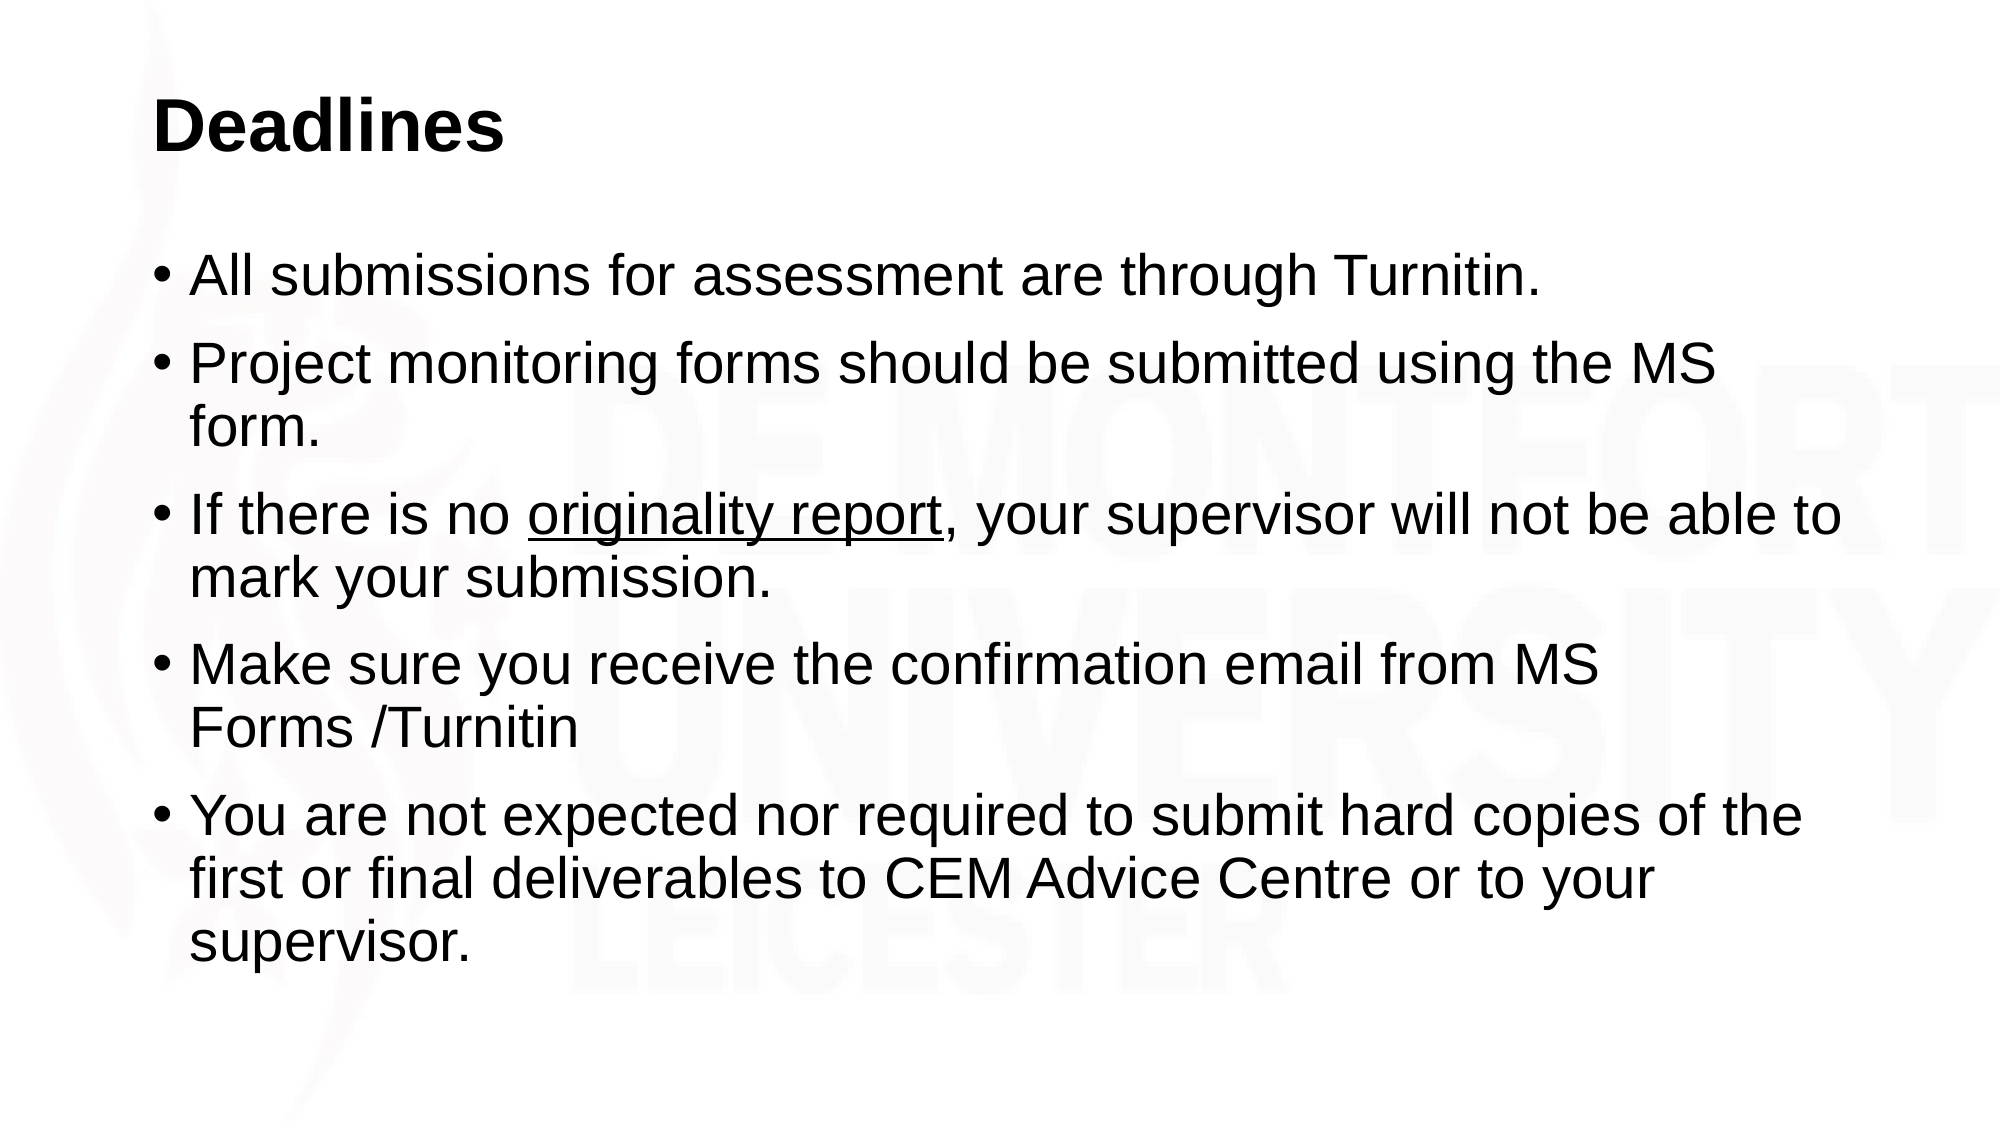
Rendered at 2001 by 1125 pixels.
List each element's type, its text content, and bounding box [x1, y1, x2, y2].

title Deadlines [137, 59, 1863, 194]
list All submissions for assessment are through Turnitin. Project monitoring forms should be submitted using the MS form. If there is no originality report, your supervisor will not be able to mark your submission. Make sure you receive the confirmation email from MS Forms /Turnitin You are not expected nor required to submit hard copies of the first or final deliverables to CEM Advice Centre or to your supervisor. [137, 237, 1863, 1052]
